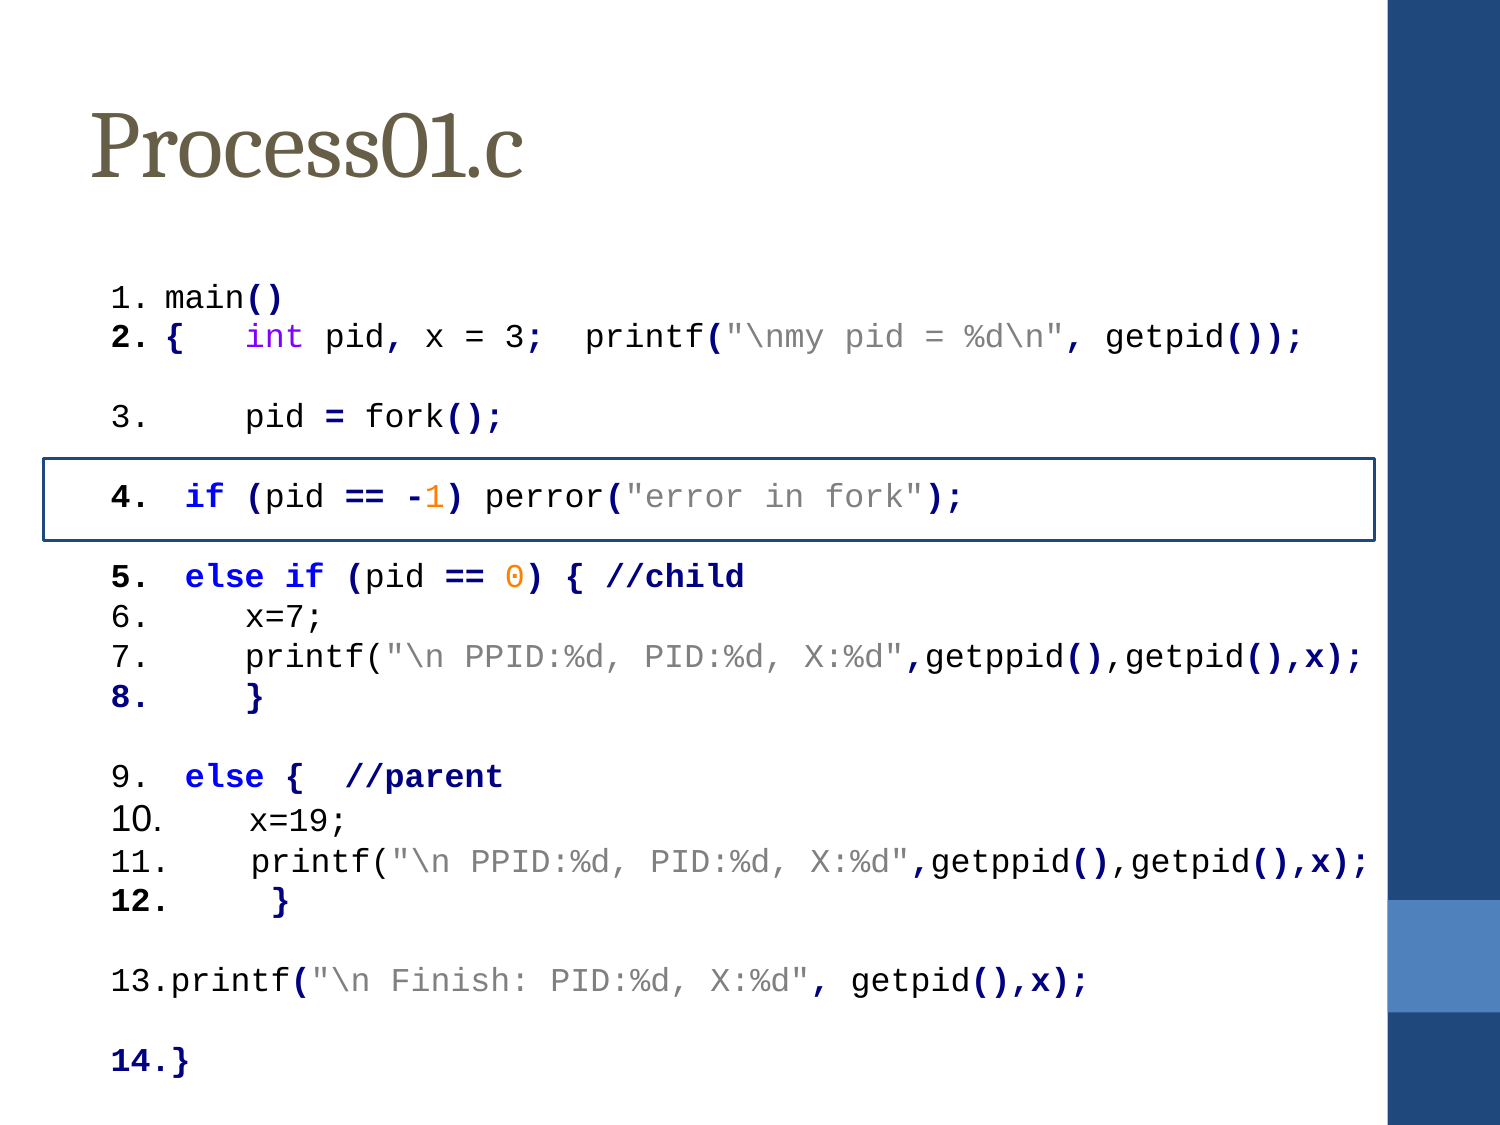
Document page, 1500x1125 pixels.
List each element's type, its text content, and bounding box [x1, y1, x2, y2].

text_box main() { int pid, x = 3; printf("\nmy pid = %d\n", getpid()); pid = fork(); if (pid == -1) perror("error in fork"); else if (pid == 0) { //child x=7; printf("\n PPID:%d, PID:%d, X:%d",getppid(),getpid(),x); } else { //parent x=19; printf("\n PPID:%d, PID:%d, X:%d",getppid(),getpid(),x); } printf("\n Finish: PID:%d, X:%d", getpid(),x); } [74, 267, 1467, 1055]
text_box [43, 458, 1375, 541]
text_box Process01.c [75, 45, 1325, 233]
